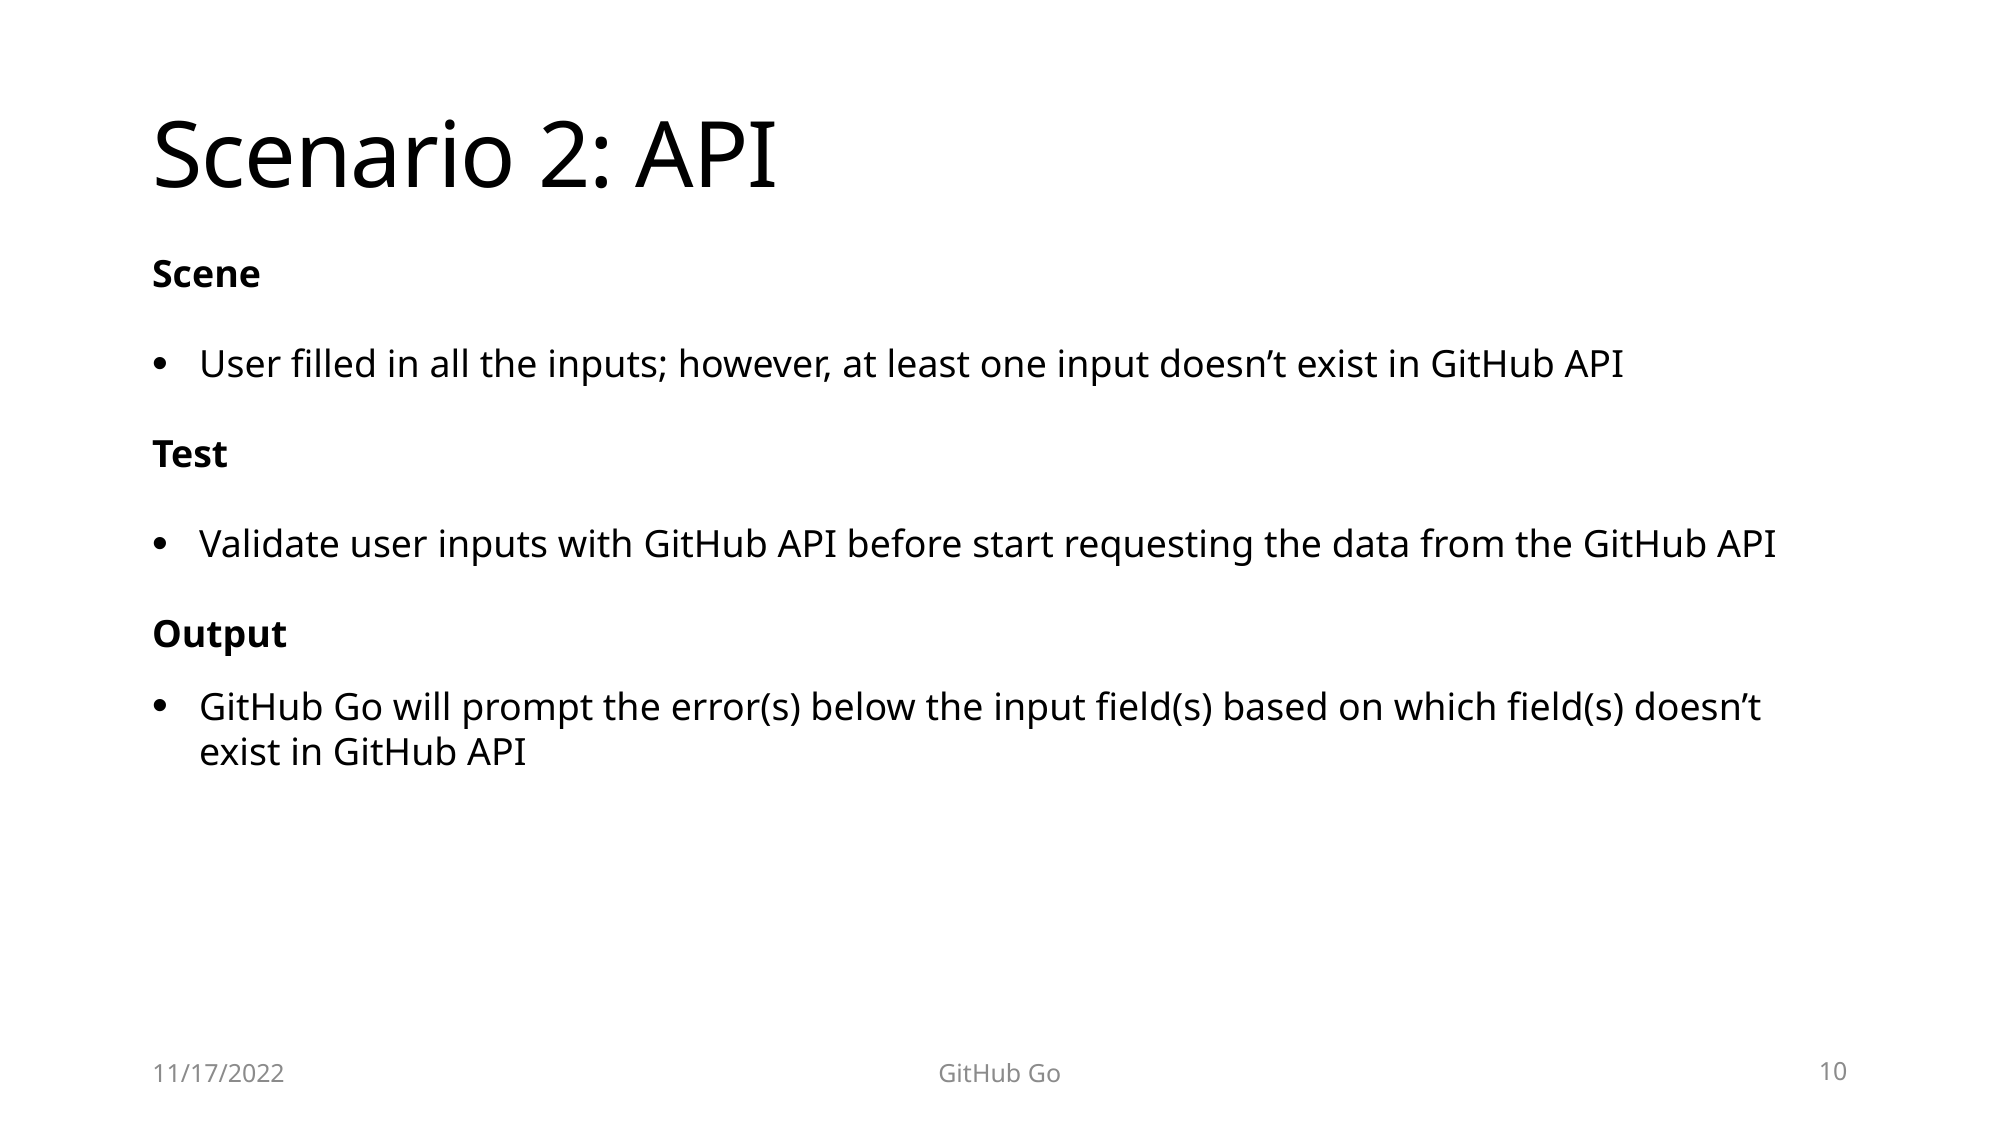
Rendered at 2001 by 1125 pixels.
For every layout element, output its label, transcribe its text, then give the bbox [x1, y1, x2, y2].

text_box Scene User filled in all the inputs; however, at least one input doesn’t exist in GitHub API Test Validate user inputs with GitHub API before start requesting the data from the GitHub API Output GitHub Go will prompt the error(s) below the input field(s) based on which field(s) doesn’t exist in GitHub API [137, 242, 1804, 826]
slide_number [137, 1042, 588, 1103]
slide_number 10 [1412, 1042, 1863, 1103]
title Scenario 2: API [137, 72, 1499, 242]
footer GitHub Go [662, 1042, 1338, 1103]
